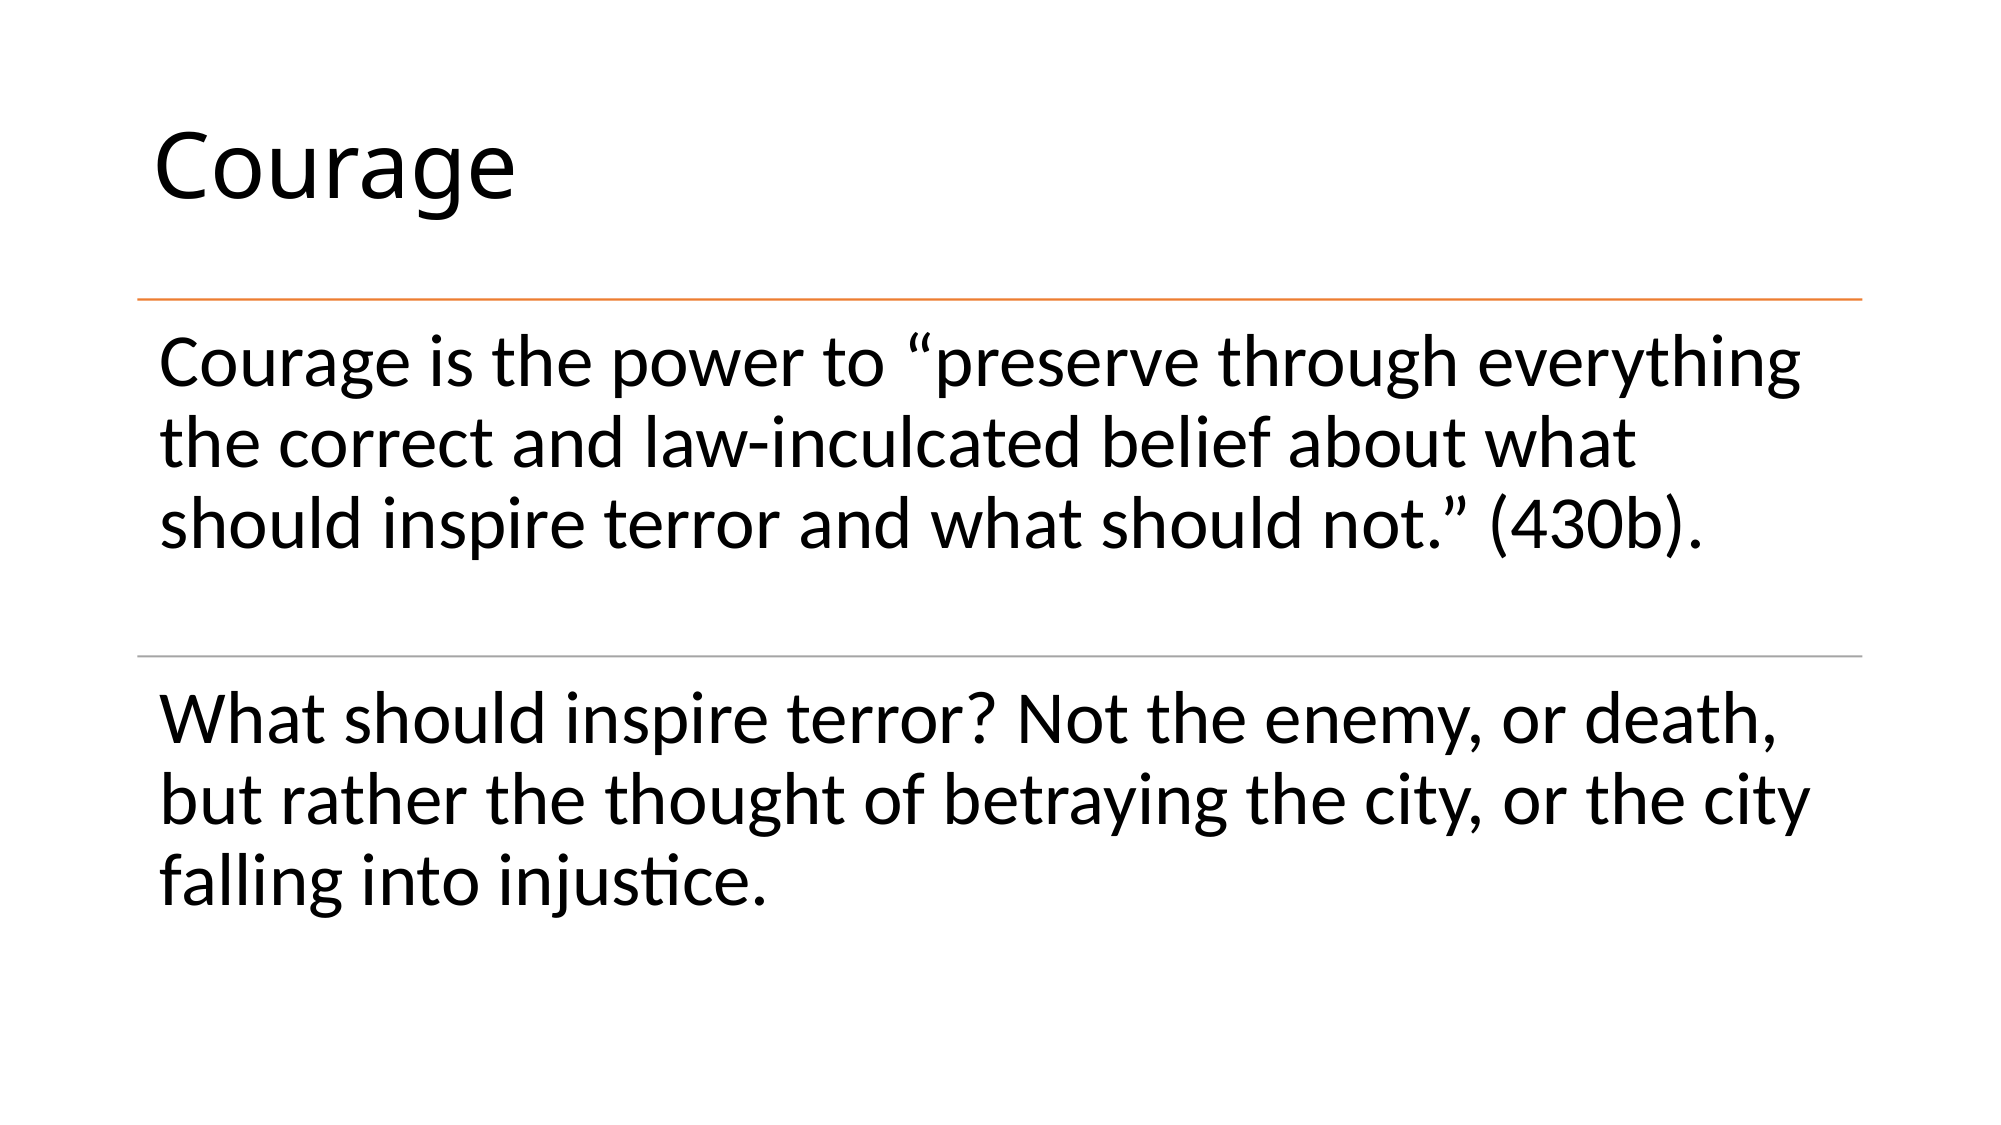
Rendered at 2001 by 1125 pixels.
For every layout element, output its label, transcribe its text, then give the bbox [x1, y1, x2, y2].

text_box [137, 299, 1863, 1014]
title Courage [137, 59, 1863, 278]
